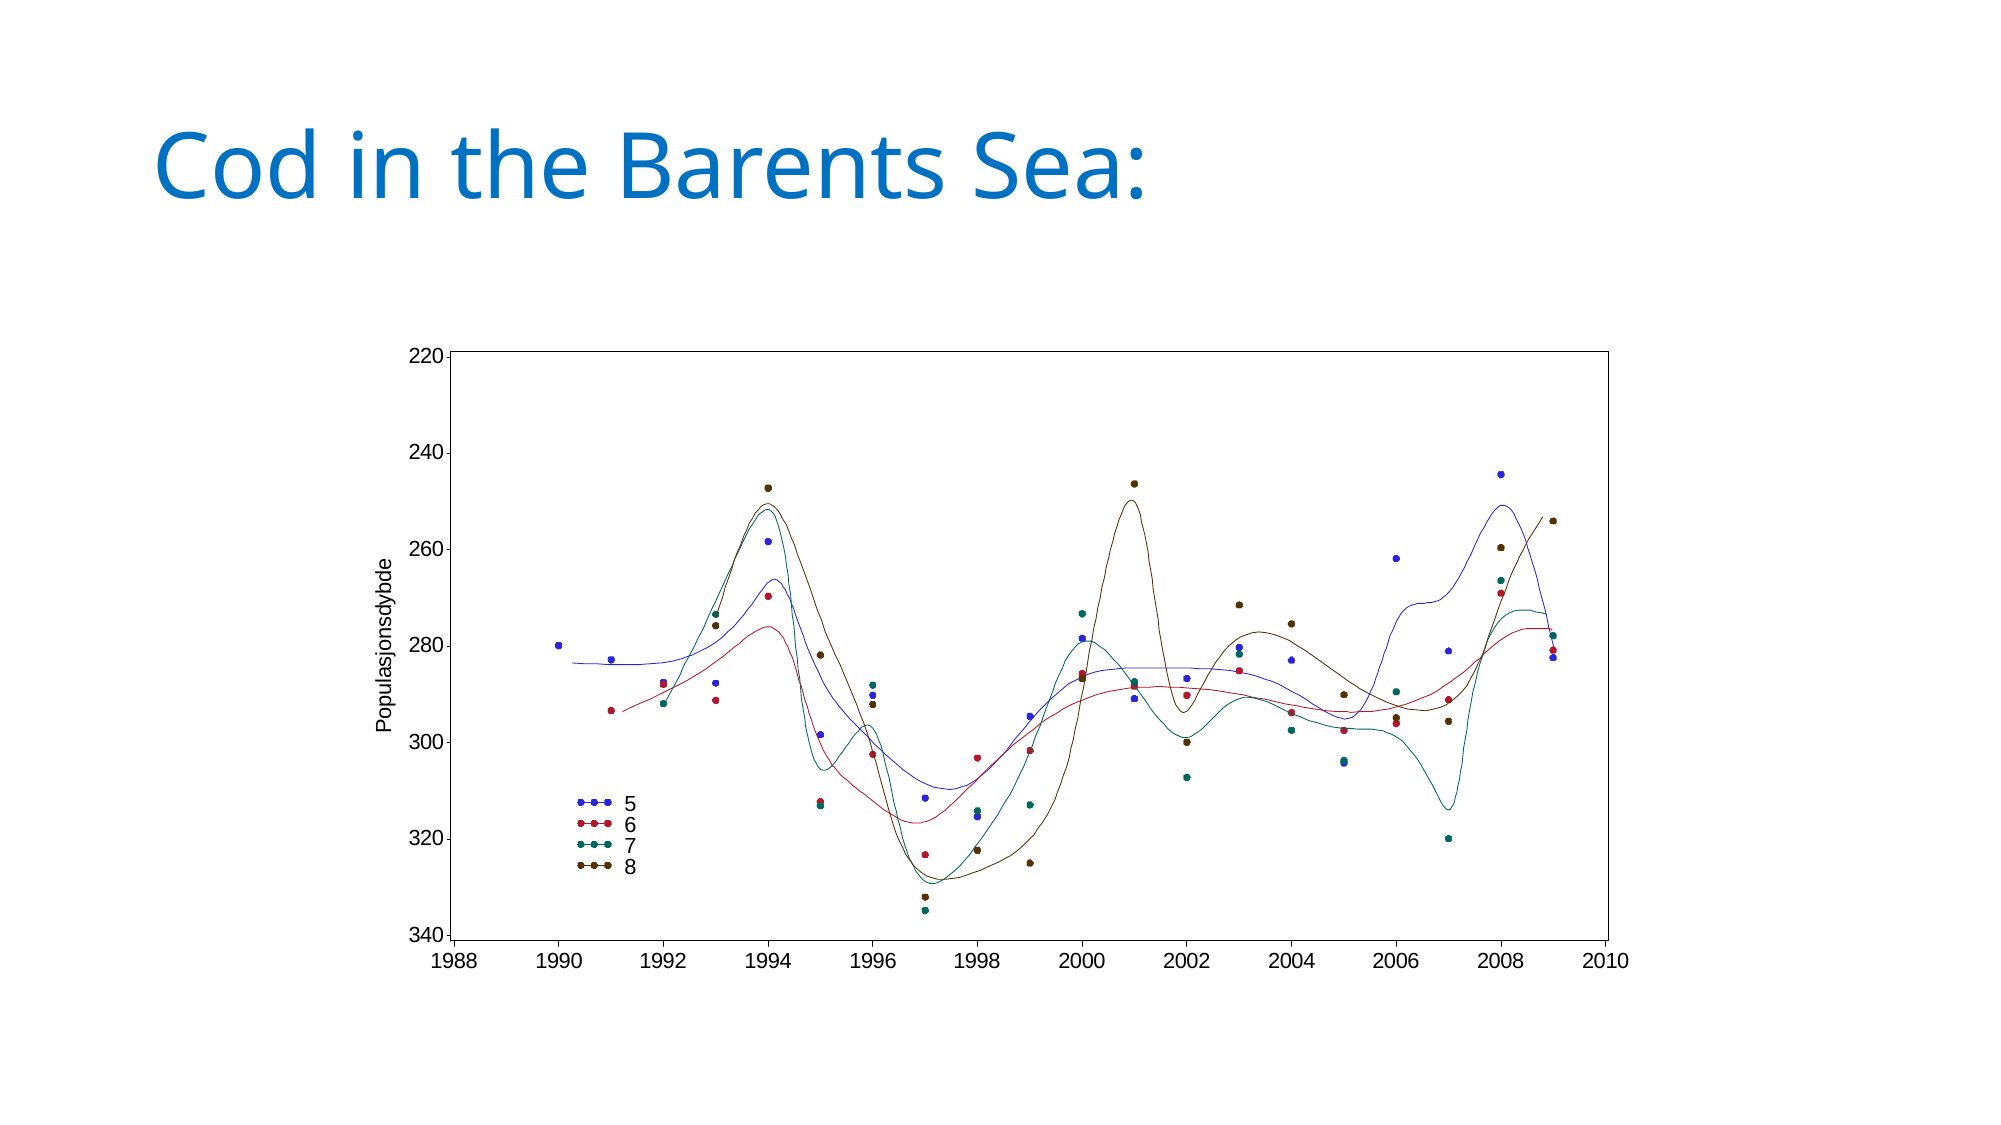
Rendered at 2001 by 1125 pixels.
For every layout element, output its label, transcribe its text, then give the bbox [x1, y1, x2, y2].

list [362, 335, 1638, 990]
title Cod in the Barents Sea: [137, 59, 1863, 278]
